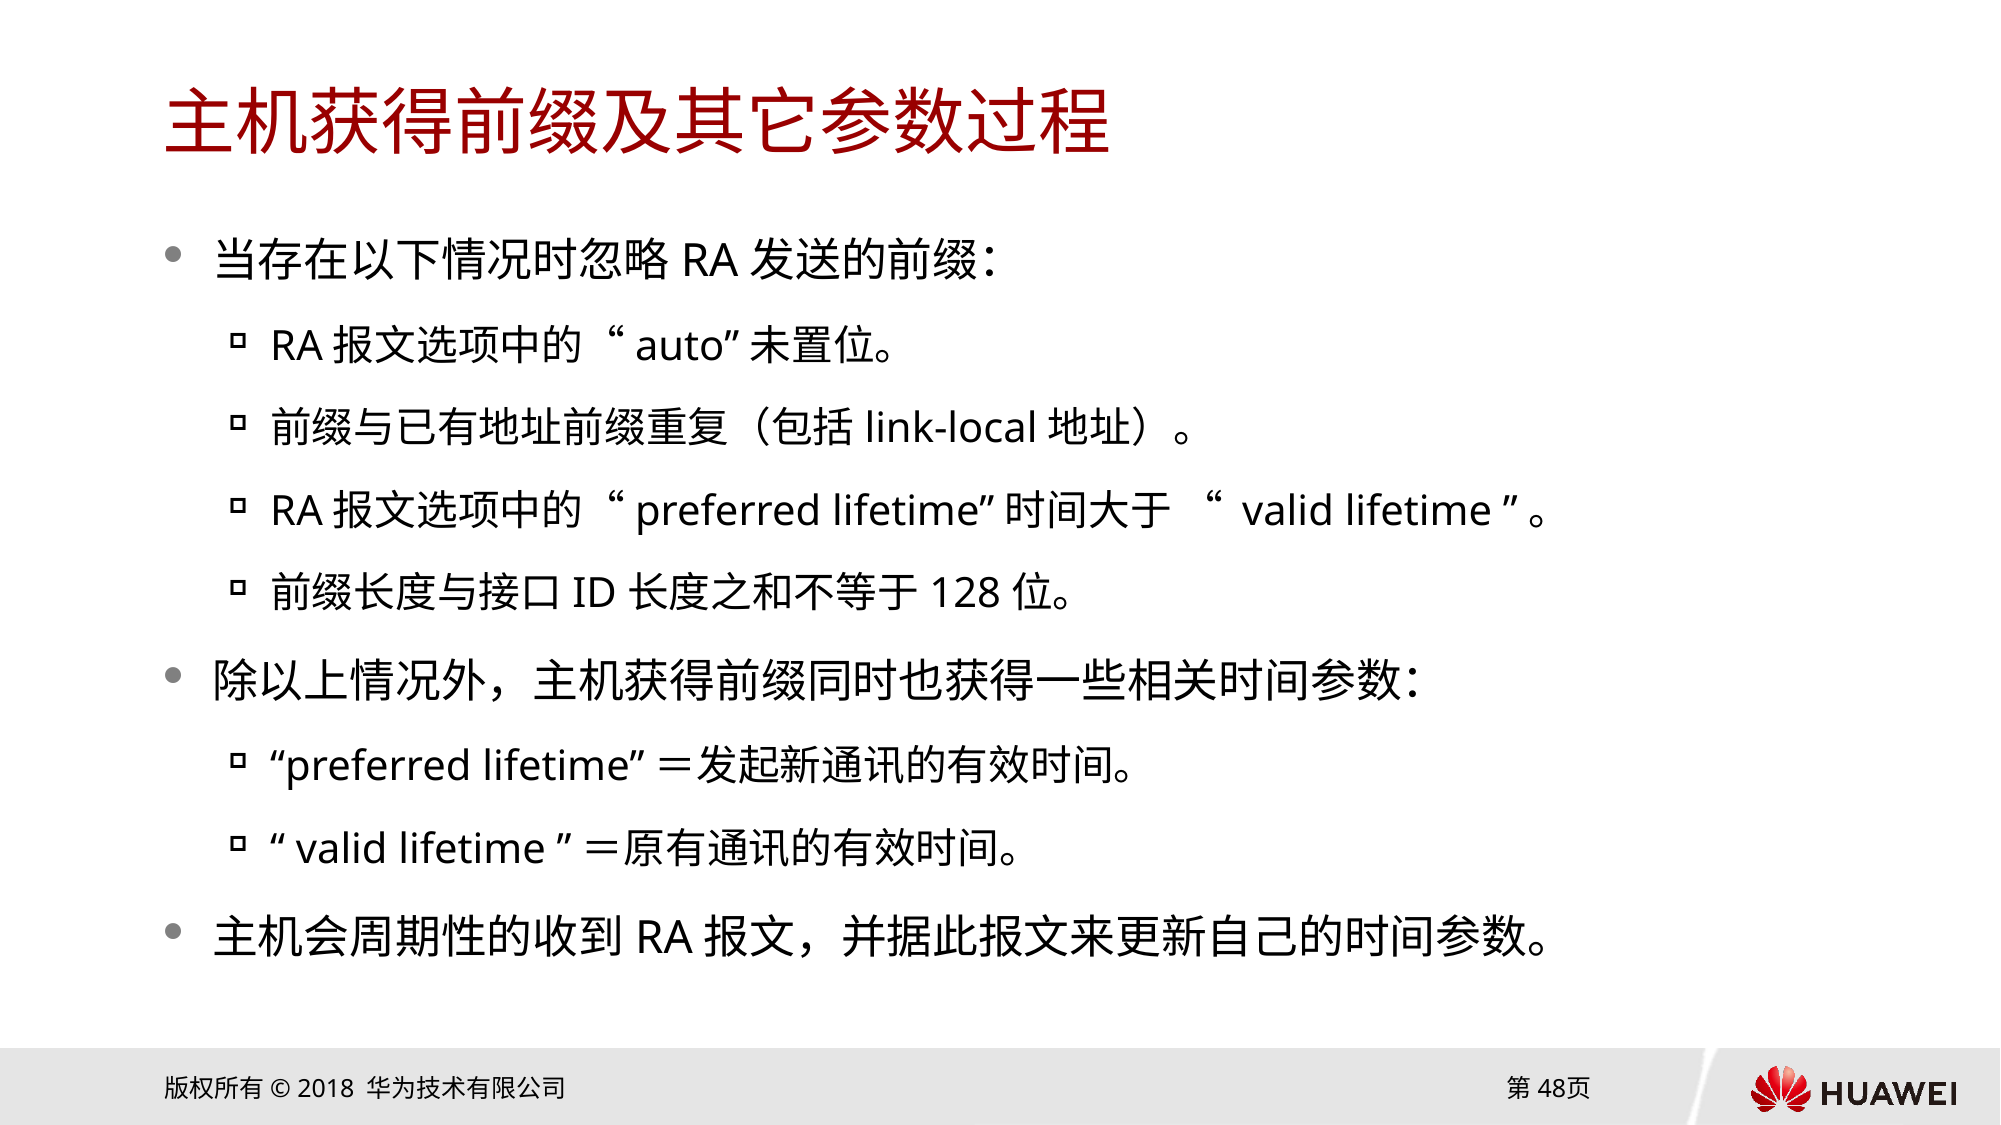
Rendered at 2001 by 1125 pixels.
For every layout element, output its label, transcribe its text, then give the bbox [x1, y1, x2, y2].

picture [0, 1048, 2000, 1125]
list 当存在以下情况时忽略RA发送的前缀： RA报文选项中的“auto”未置位。 前缀与已有地址前缀重复（包括link-local地址）。 RA报文选项中的“preferred lifetime”时间大于 “ valid lifetime ”。 前缀长度与接口ID长度之和不等于128位。 除以上情况外，主机获得前缀同时也获得一些相关时间参数： “preferred lifetime”＝发起新通讯的有效时间。 “ valid lifetime ”＝原有通讯的有效时间。 主机会周期性的收到RA报文，并据此报文来更新自己的时间参数。 [149, 202, 1883, 971]
title 主机获得前缀及其它参数过程 [149, 47, 1883, 191]
